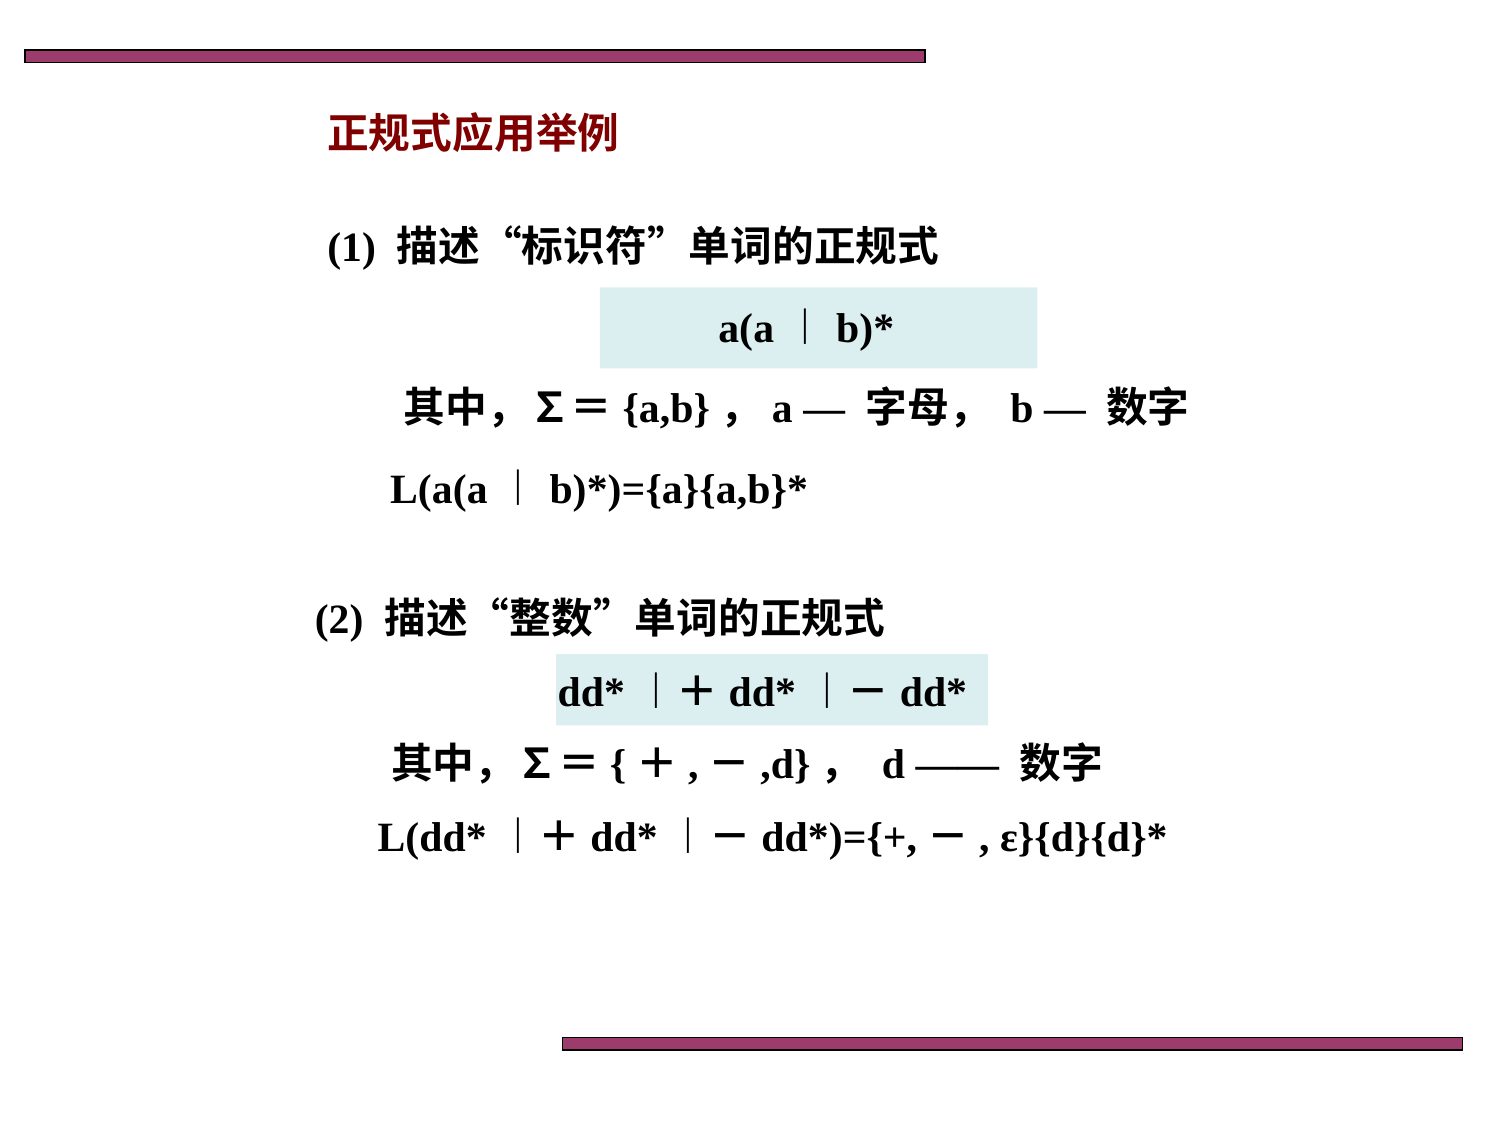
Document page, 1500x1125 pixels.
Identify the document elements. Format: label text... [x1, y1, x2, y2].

text_box 正规式应用举例 [312, 99, 675, 165]
text_box (1) 描述“标识符”单词的正规式 a(a︱b)* 其中，∑＝{a,b}，a — 字母， b — 数字 L(a(a︱b)*)={a}{a,b}* [312, 202, 1300, 520]
text_box (2) 描述“整数”单词的正规式 dd*︱＋dd*︱－dd* 其中，∑＝{＋,－,d}， d —— 数字 L(dd*︱＋dd*︱－dd*)={+,－, ε}{d}{d}* [300, 574, 1225, 868]
